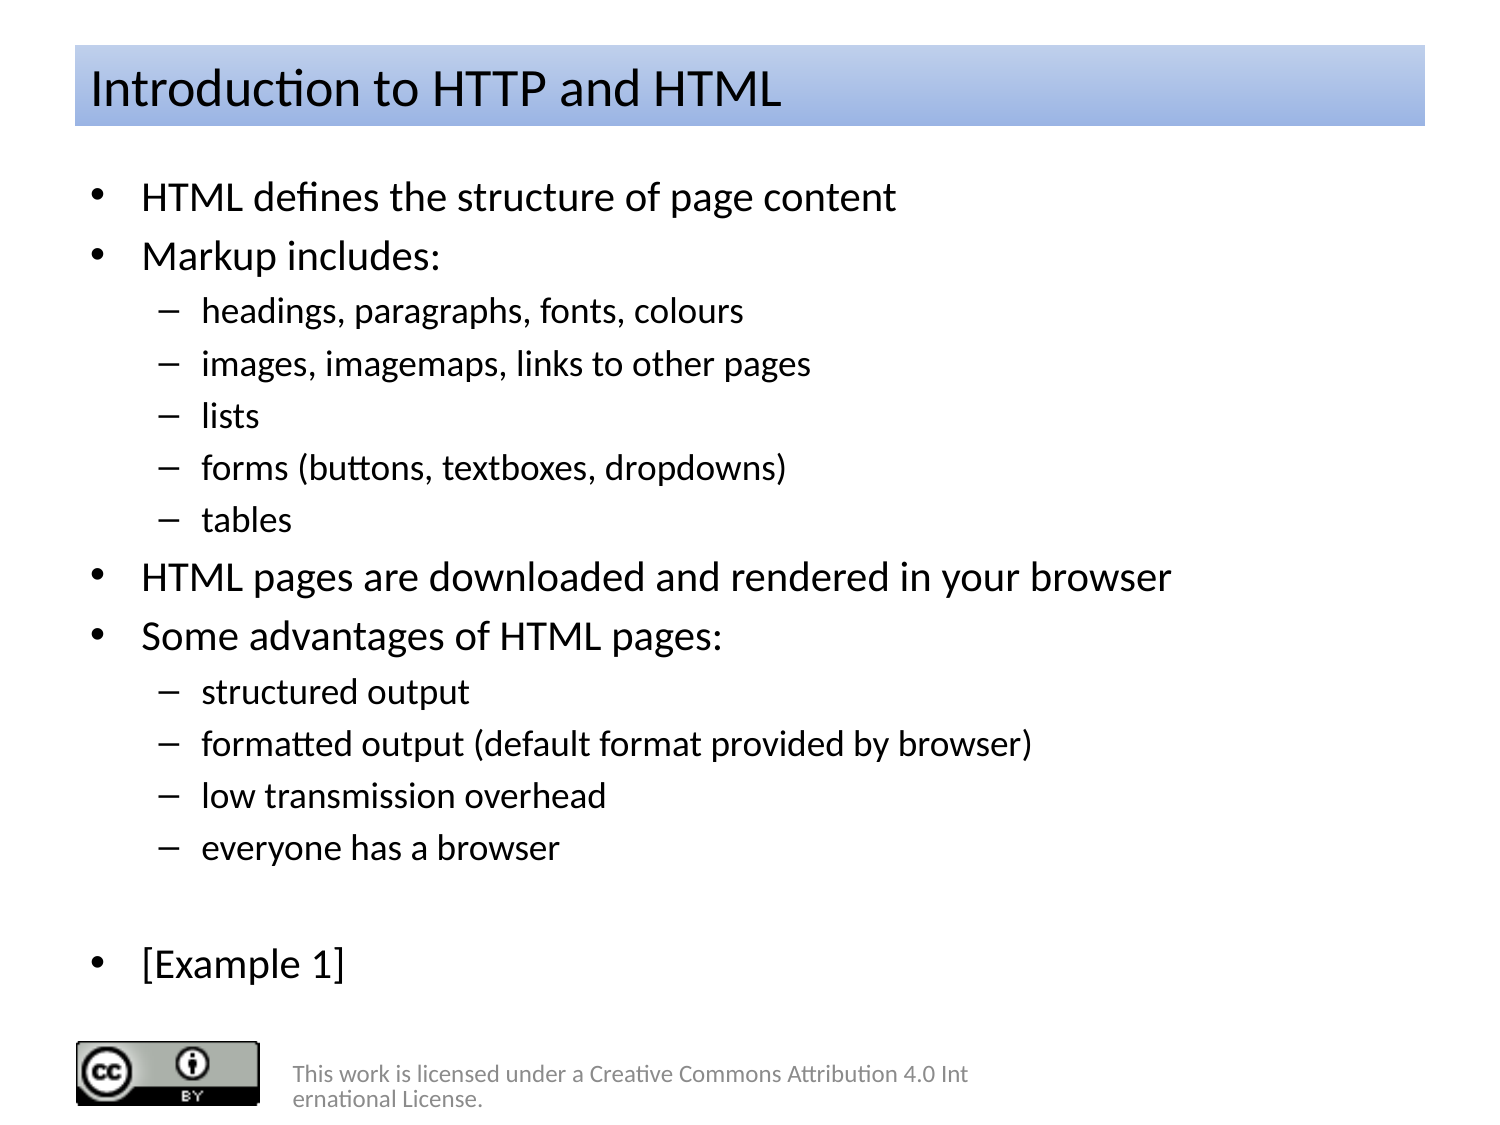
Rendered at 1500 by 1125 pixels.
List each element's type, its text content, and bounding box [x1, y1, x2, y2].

footer This work is licensed under a Creative Commons Attribution 4.0 International License. [277, 1042, 988, 1103]
picture [76, 1041, 260, 1106]
title Introduction to HTTP and HTML [75, 45, 1425, 126]
list HTML defines the structure of page content Markup includes: headings, paragraphs, fonts, colours images, imagemaps, links to other pages lists forms (buttons, textboxes, dropdowns) tables HTML pages are downloaded and rendered in your browser Some advantages of HTML pages: structured output formatted output (default format provided by browser) low transmission overhead everyone has a browser [Example 1] [75, 160, 1425, 1005]
